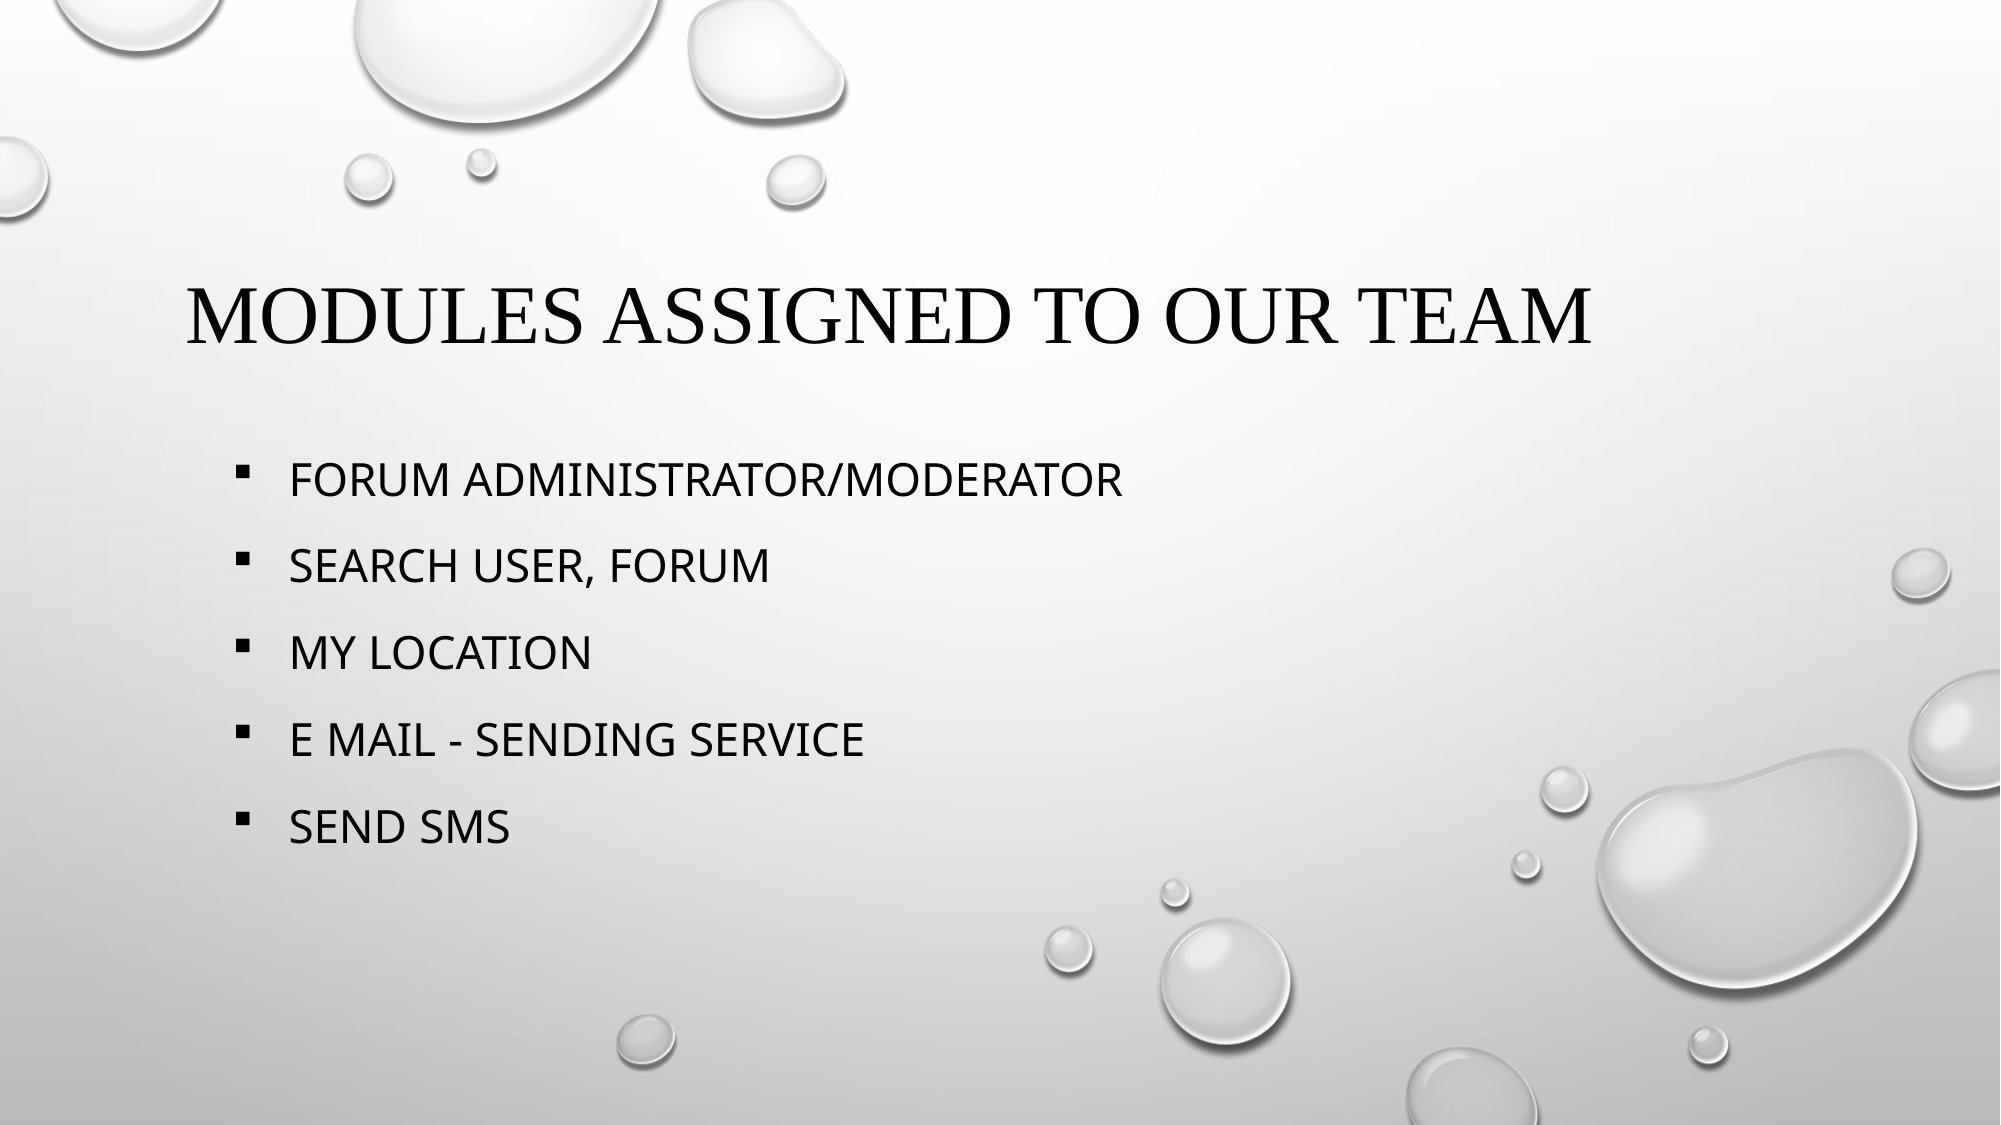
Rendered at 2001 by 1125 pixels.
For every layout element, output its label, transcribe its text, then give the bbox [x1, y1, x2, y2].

subtitle forum administrator/moderator search user, forum my location e mail - sending service send SMS [217, 431, 1792, 1071]
title Modules Assigned to Our Team [170, 183, 1839, 370]
picture [0, 0, 2000, 1125]
